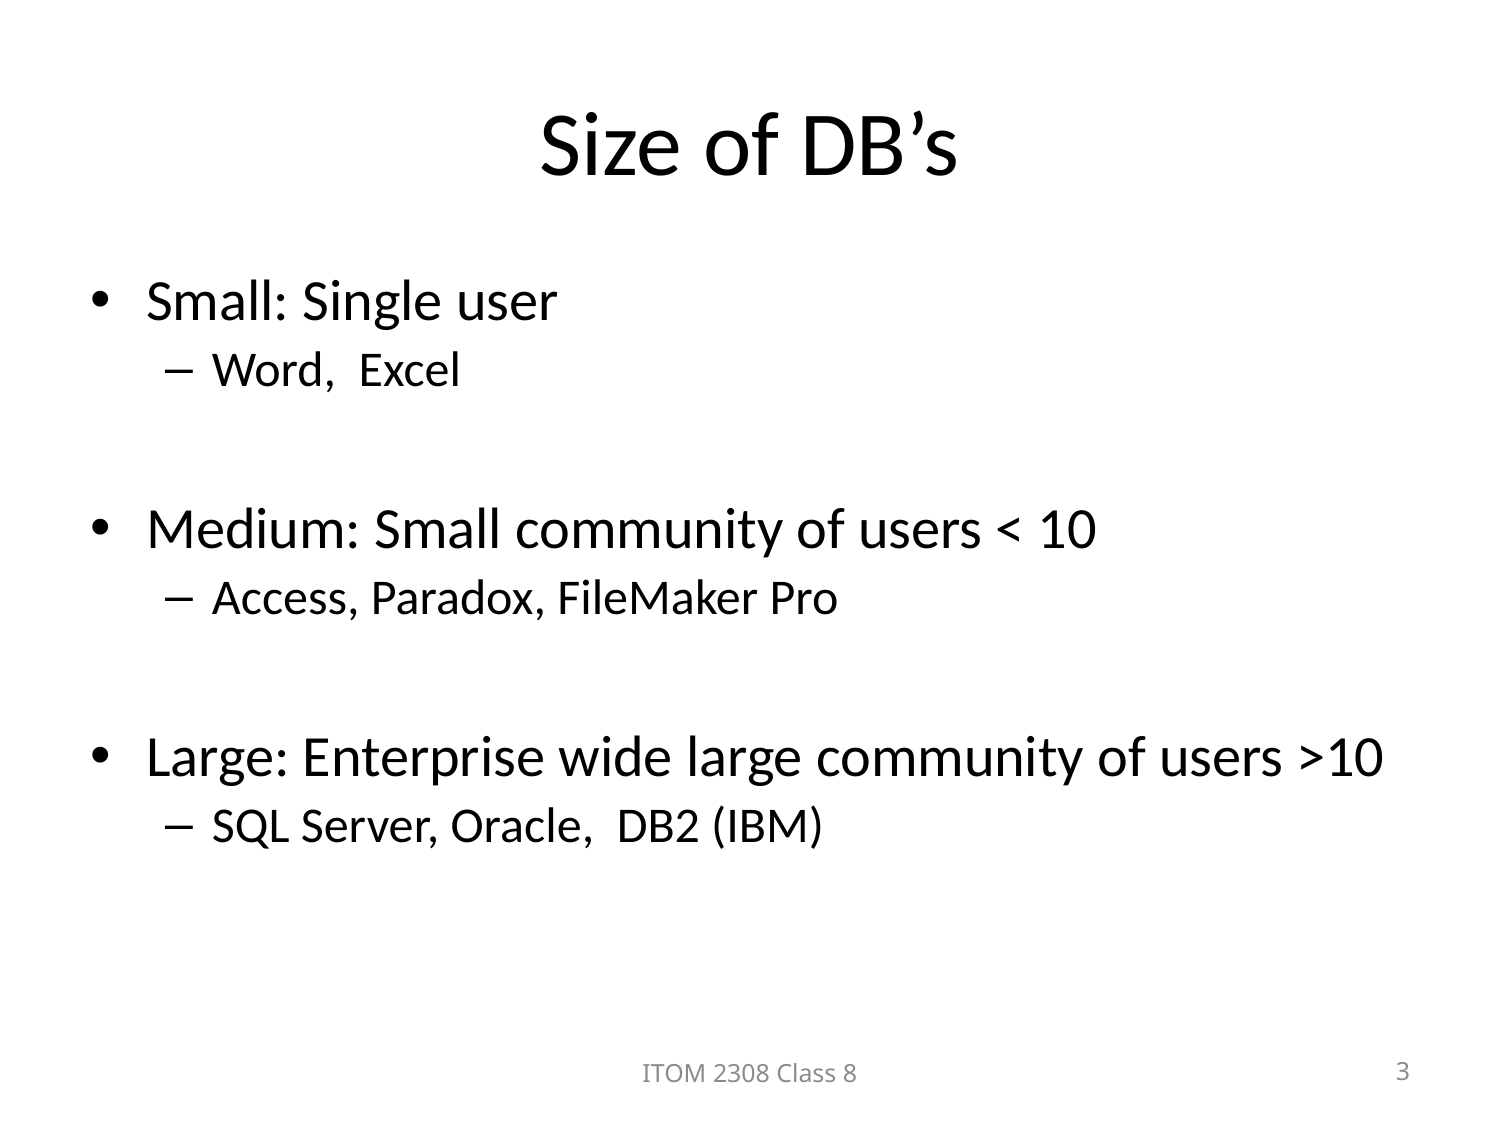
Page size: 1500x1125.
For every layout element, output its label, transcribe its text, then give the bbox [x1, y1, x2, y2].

slide_number 3 [1074, 1042, 1425, 1103]
title Size of DB’s [75, 45, 1425, 233]
footer ITOM 2308 Class 8 [512, 1042, 988, 1103]
list Small: Single user Word, Excel Medium: Small community of users < 10 Access, Paradox, FileMaker Pro Large: Enterprise wide large community of users >10 SQL Server, Oracle, DB2 (IBM) [75, 262, 1425, 1005]
